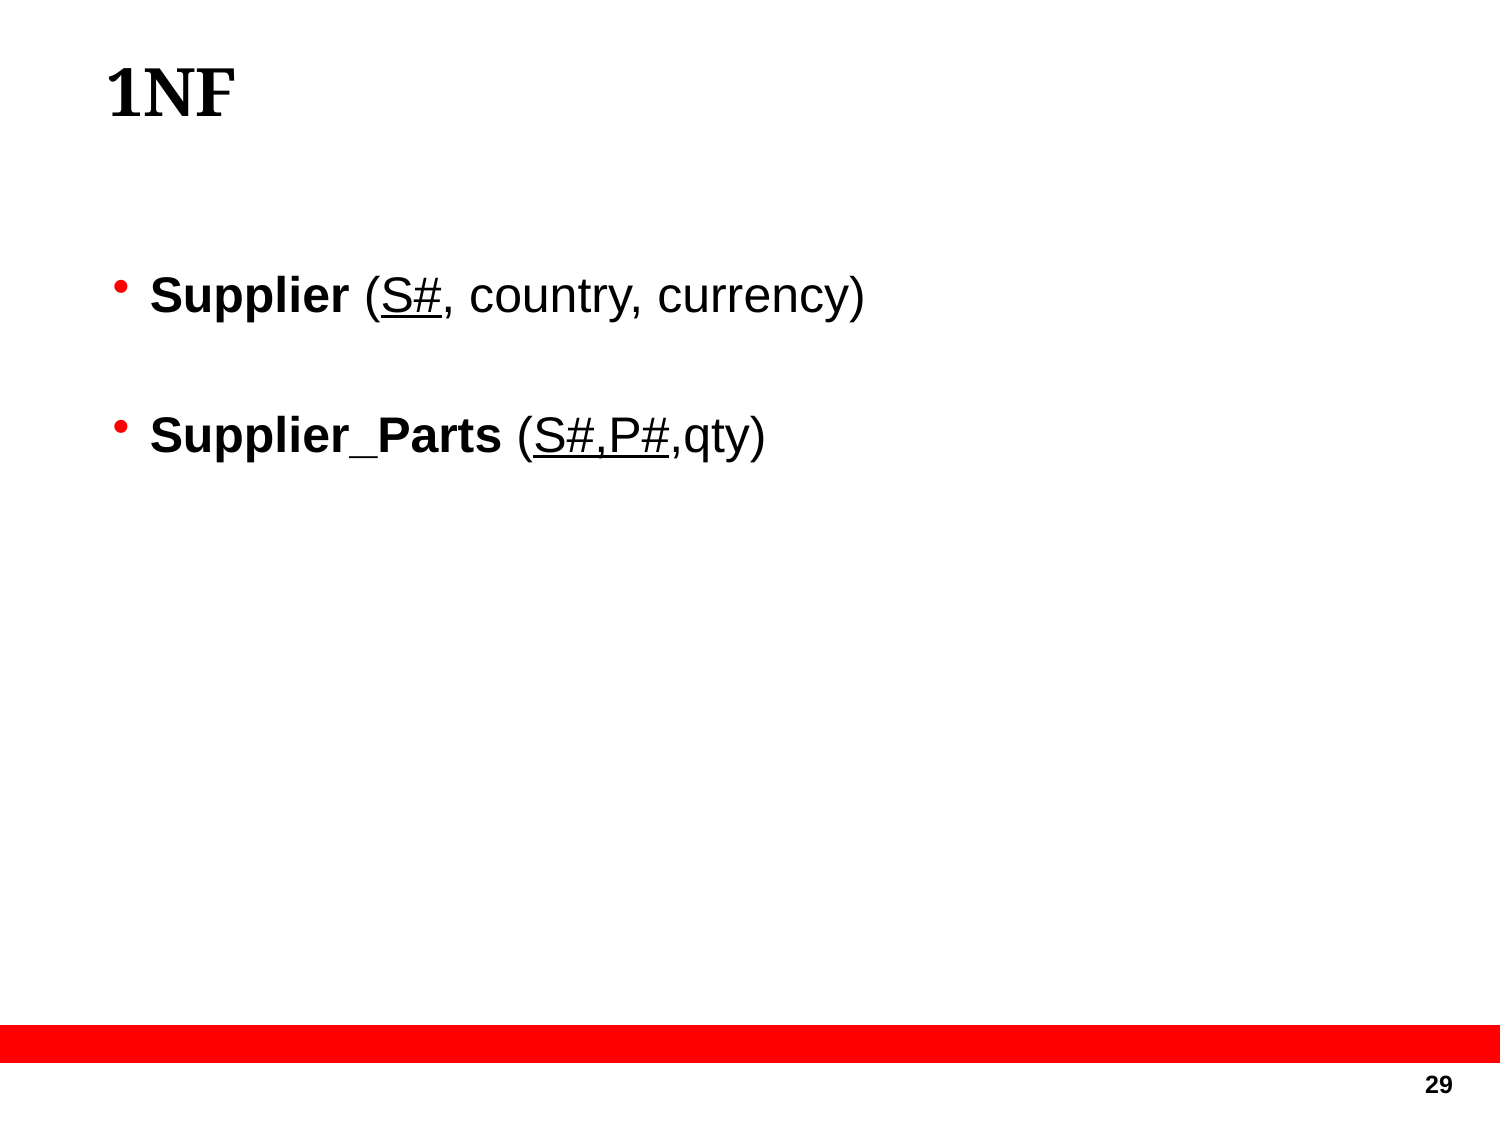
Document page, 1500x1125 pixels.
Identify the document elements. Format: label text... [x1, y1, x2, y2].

picture [0, 1025, 1500, 1063]
title 1NF [106, 50, 1350, 205]
list Supplier (S#, country, currency) Supplier_Parts (S#,P#,qty) [112, 262, 1349, 975]
